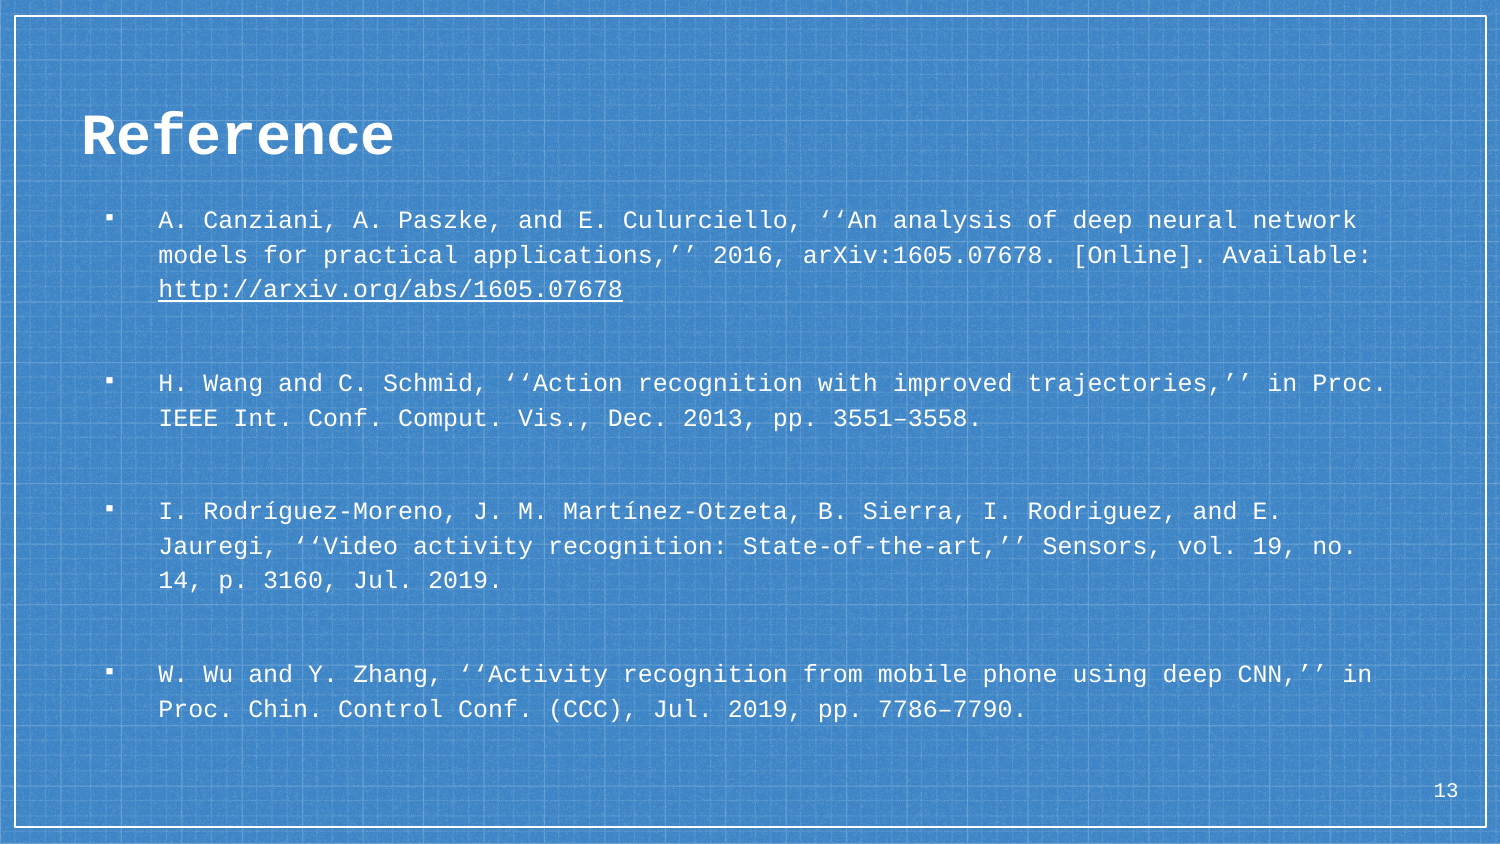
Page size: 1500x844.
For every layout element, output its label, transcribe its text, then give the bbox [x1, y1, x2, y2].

picture [0, 0, 1500, 844]
list A. Canziani, A. Paszke, and E. Culurciello, ‘‘An analysis of deep neural network models for practical applications,’’ 2016, arXiv:1605.07678. [Online]. Available: http://arxiv.org/abs/1605.07678 H. Wang and C. Schmid, ‘‘Action recognition with improved trajectories,’’ in Proc. IEEE Int. Conf. Comput. Vis., Dec. 2013, pp. 3551–3558. I. Rodríguez-Moreno, J. M. Martínez-Otzeta, B. Sierra, I. Rodriguez, and E. Jauregi, ‘‘Video activity recognition: State-of-the-art,’’ Sensors, vol. 19, no. 14, p. 3160, Jul. 2019. W. Wu and Y. Zhang, ‘‘Activity recognition from mobile phone using deep CNN,’’ in Proc. Chin. Control Conf. (CCC), Jul. 2019, pp. 7786–7790. [68, 184, 1410, 782]
title Reference [66, 81, 1417, 149]
slide_number 13 [1398, 761, 1474, 810]
